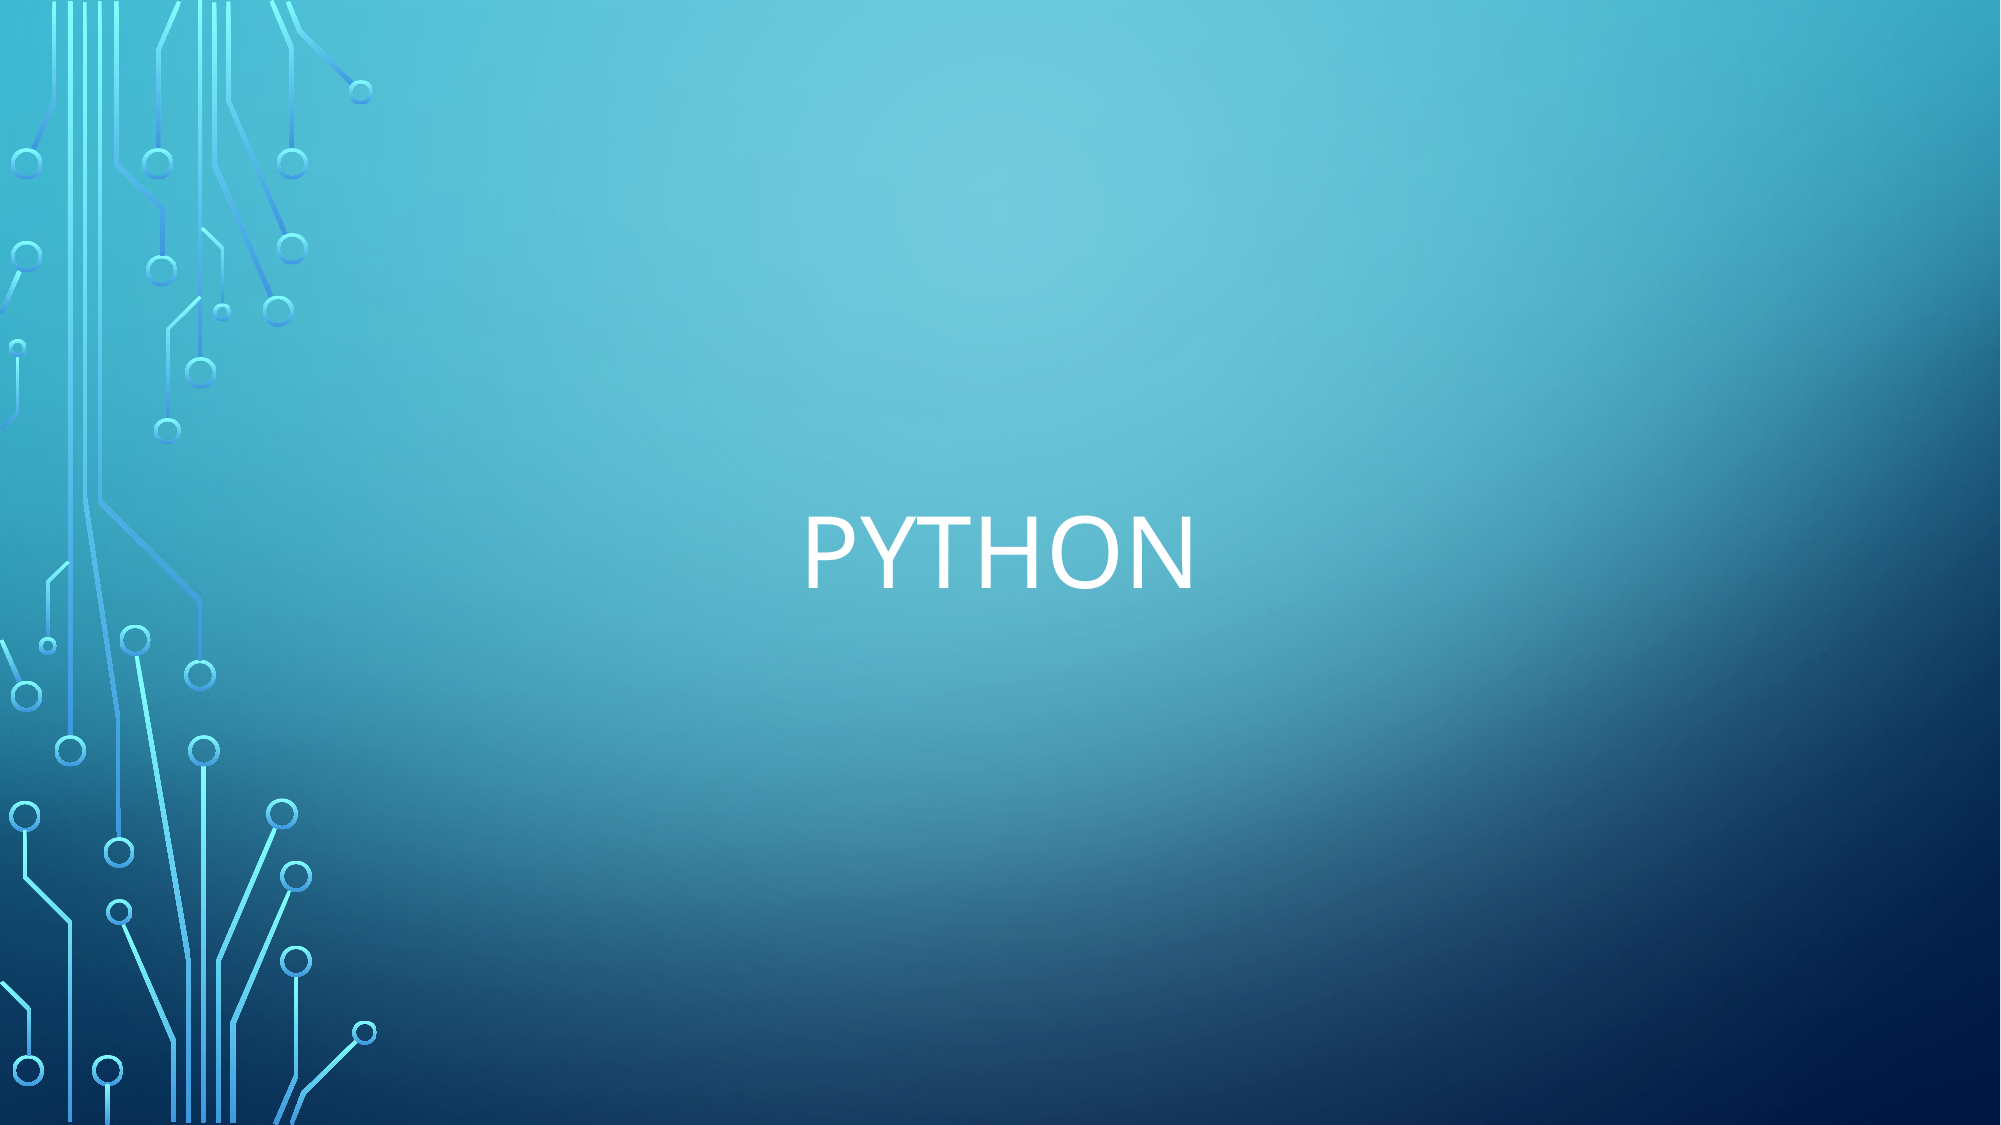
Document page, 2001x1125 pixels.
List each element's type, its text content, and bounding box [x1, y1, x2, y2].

title Python [278, 474, 1722, 618]
